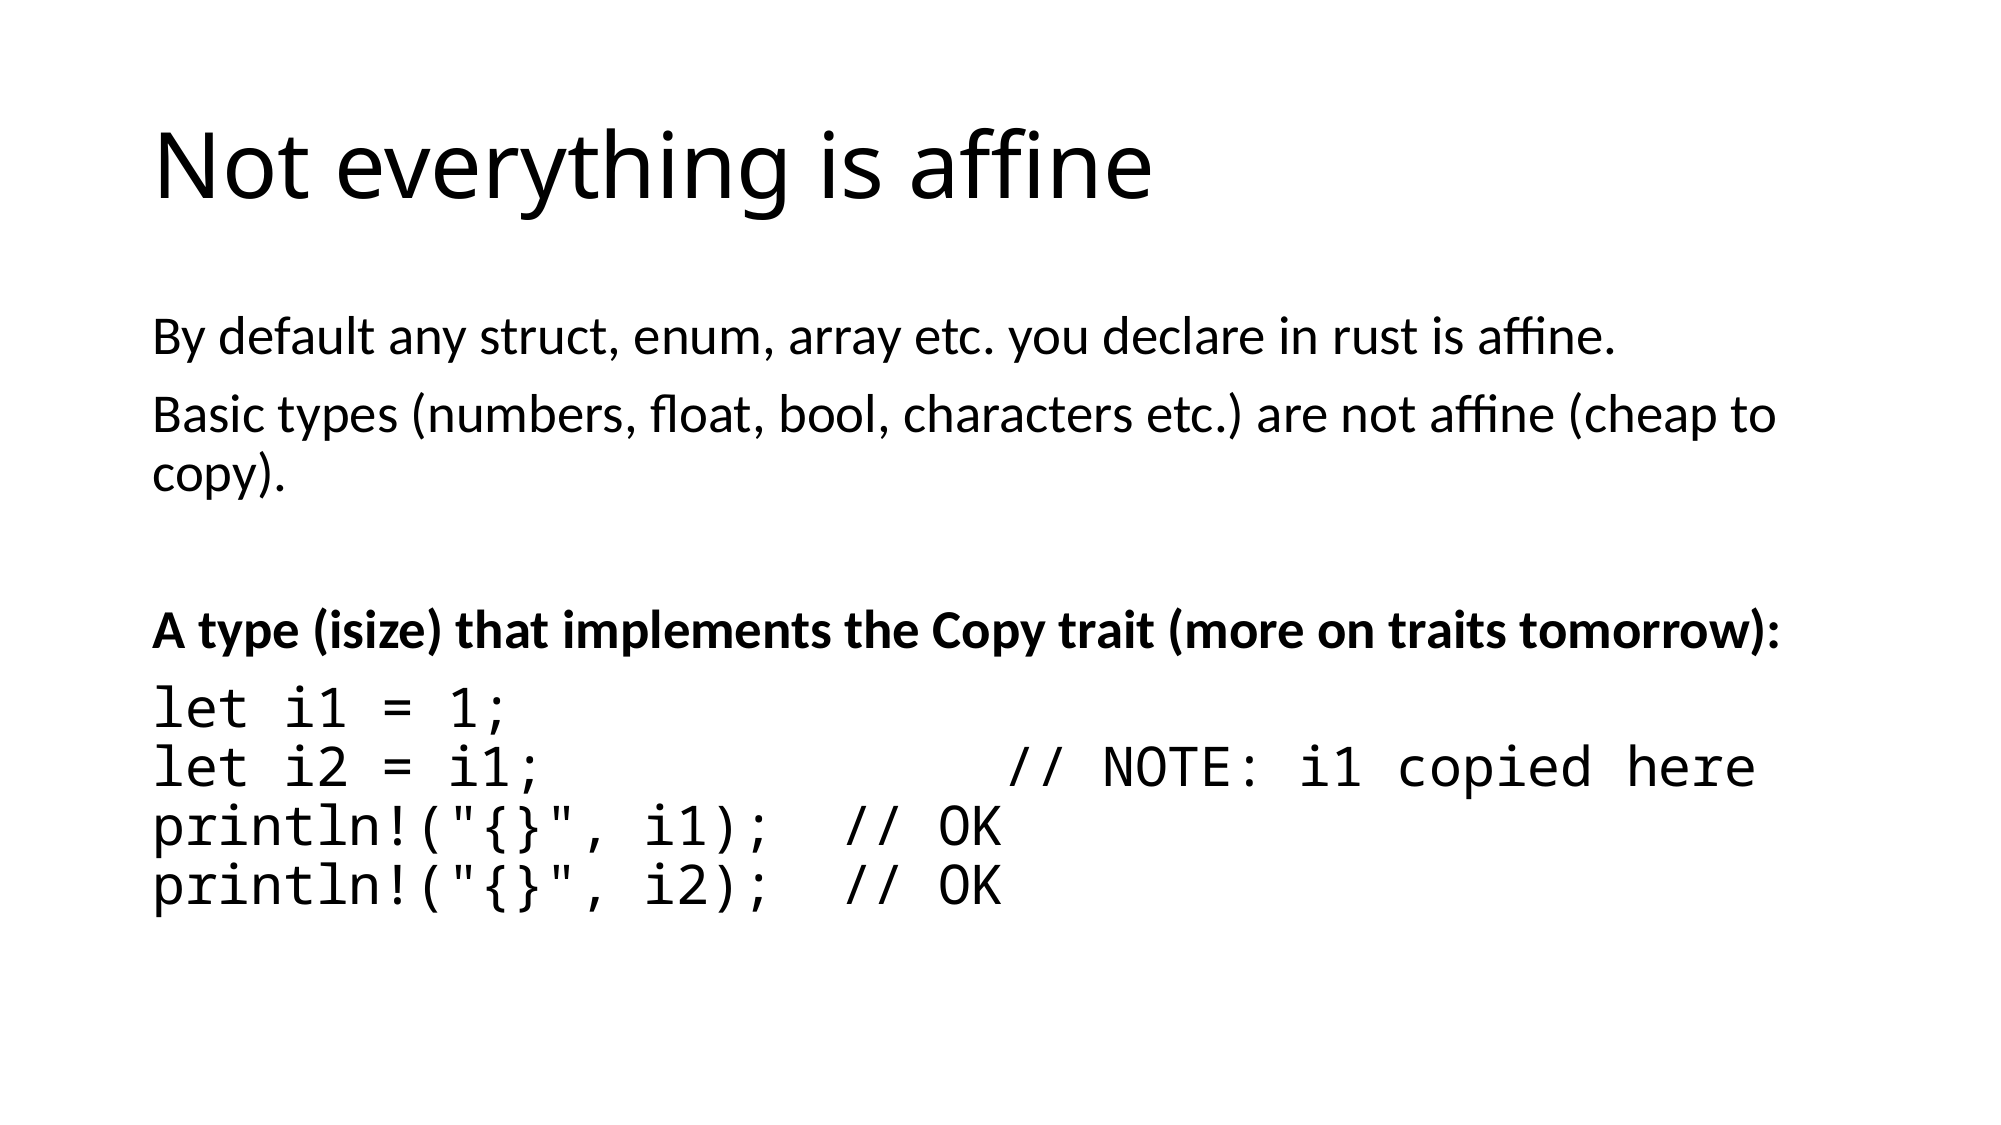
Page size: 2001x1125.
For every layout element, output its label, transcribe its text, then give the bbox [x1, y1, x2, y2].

list By default any struct, enum, array etc. you declare in rust is affine. Basic types (numbers, float, bool, characters etc.) are not affine (cheap to copy). A type (isize) that implements the Copy trait (more on traits tomorrow): let i1 = 1; let i2 = i1; // NOTE: i1 copied here println!("{}", i1); // OK println!("{}", i2); // OK [137, 299, 1863, 1014]
title Not everything is affine [137, 59, 1863, 278]
